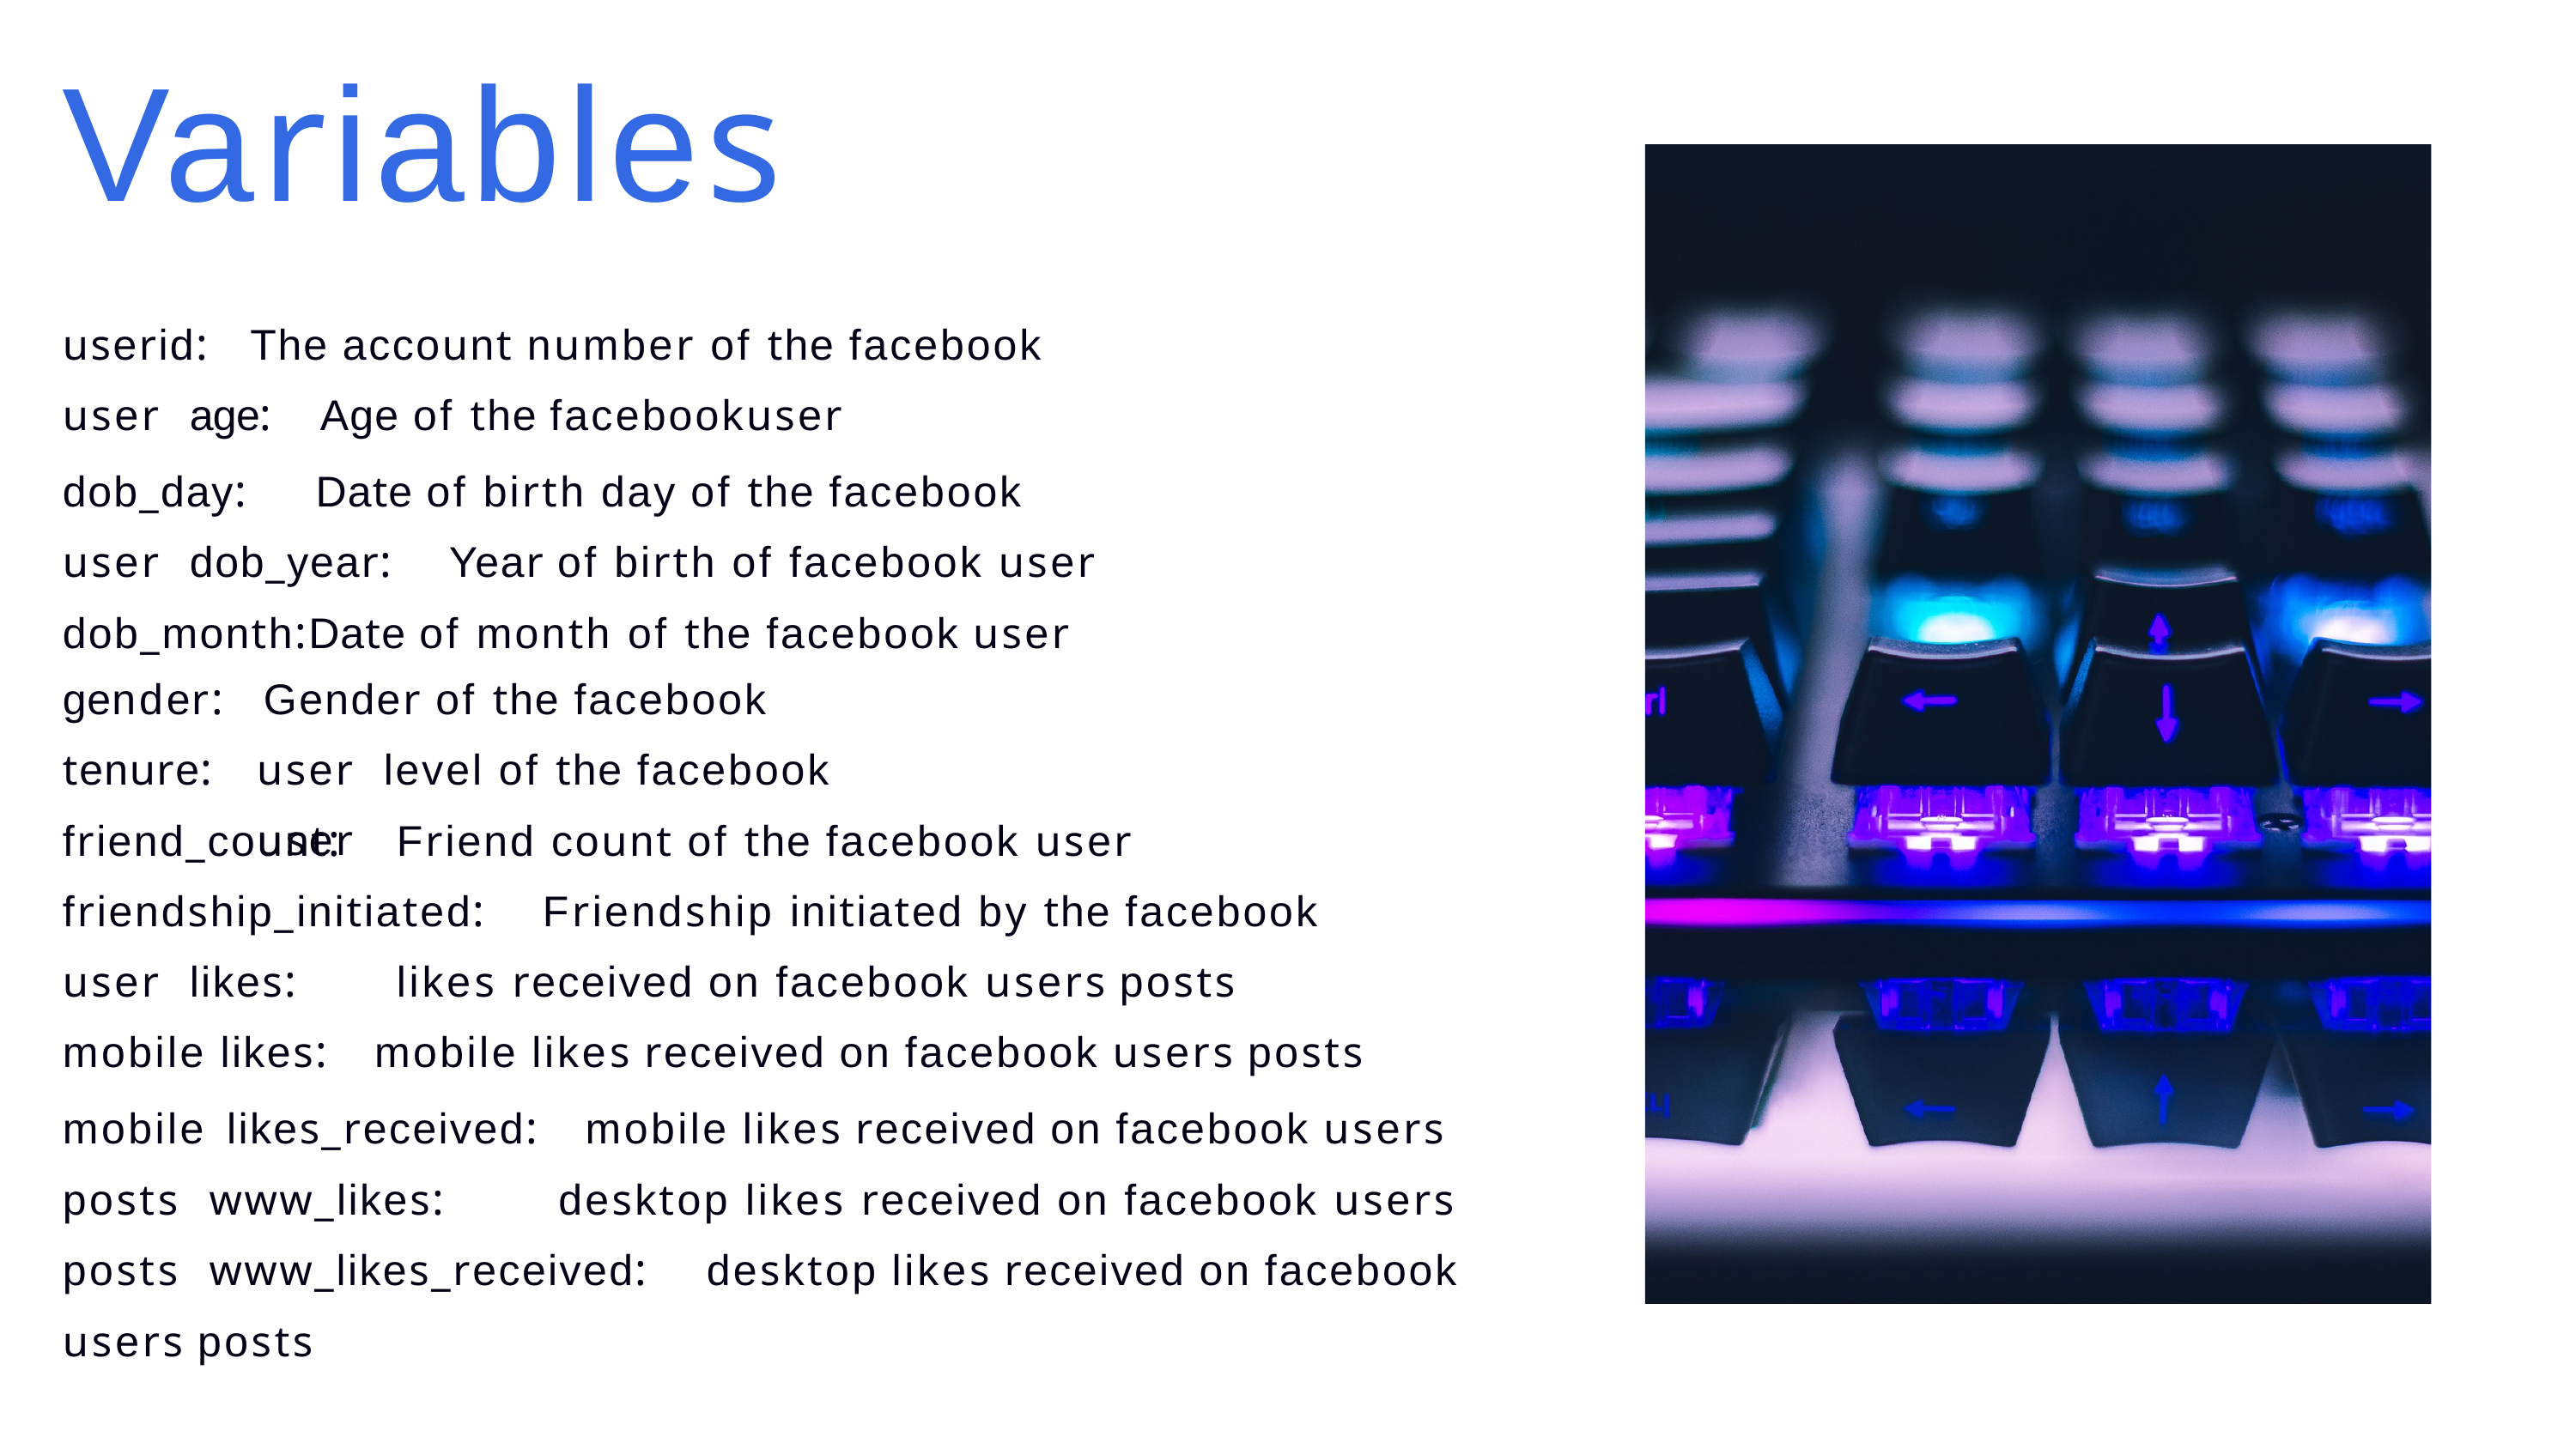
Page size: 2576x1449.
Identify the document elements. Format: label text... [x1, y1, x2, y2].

text_box Gender of the facebook user level of the facebook user [255, 651, 876, 792]
list userid: The account number of the facebook user age: Age of the facebookuser dob_day: Date of birth day of the facebook user dob_year: Year of birth of facebook user dob_month: Date of month of the facebook user [60, 296, 1143, 792]
text_box [1644, 144, 2432, 1304]
text_box friend_count: Friend count of the facebook user friendship_initiated: Friendship initiated by the facebook user likes: likes received on facebook users posts mobile likes: mobile likes received on facebook users posts mobile likes_received: mobile likes received on facebook users posts www_likes: desktop likes received on facebook users posts www_likes_received: desktop likes received on facebook users posts [60, 792, 1564, 1366]
title Variables [60, 38, 788, 282]
text_box gender: tenure: [60, 651, 228, 792]
